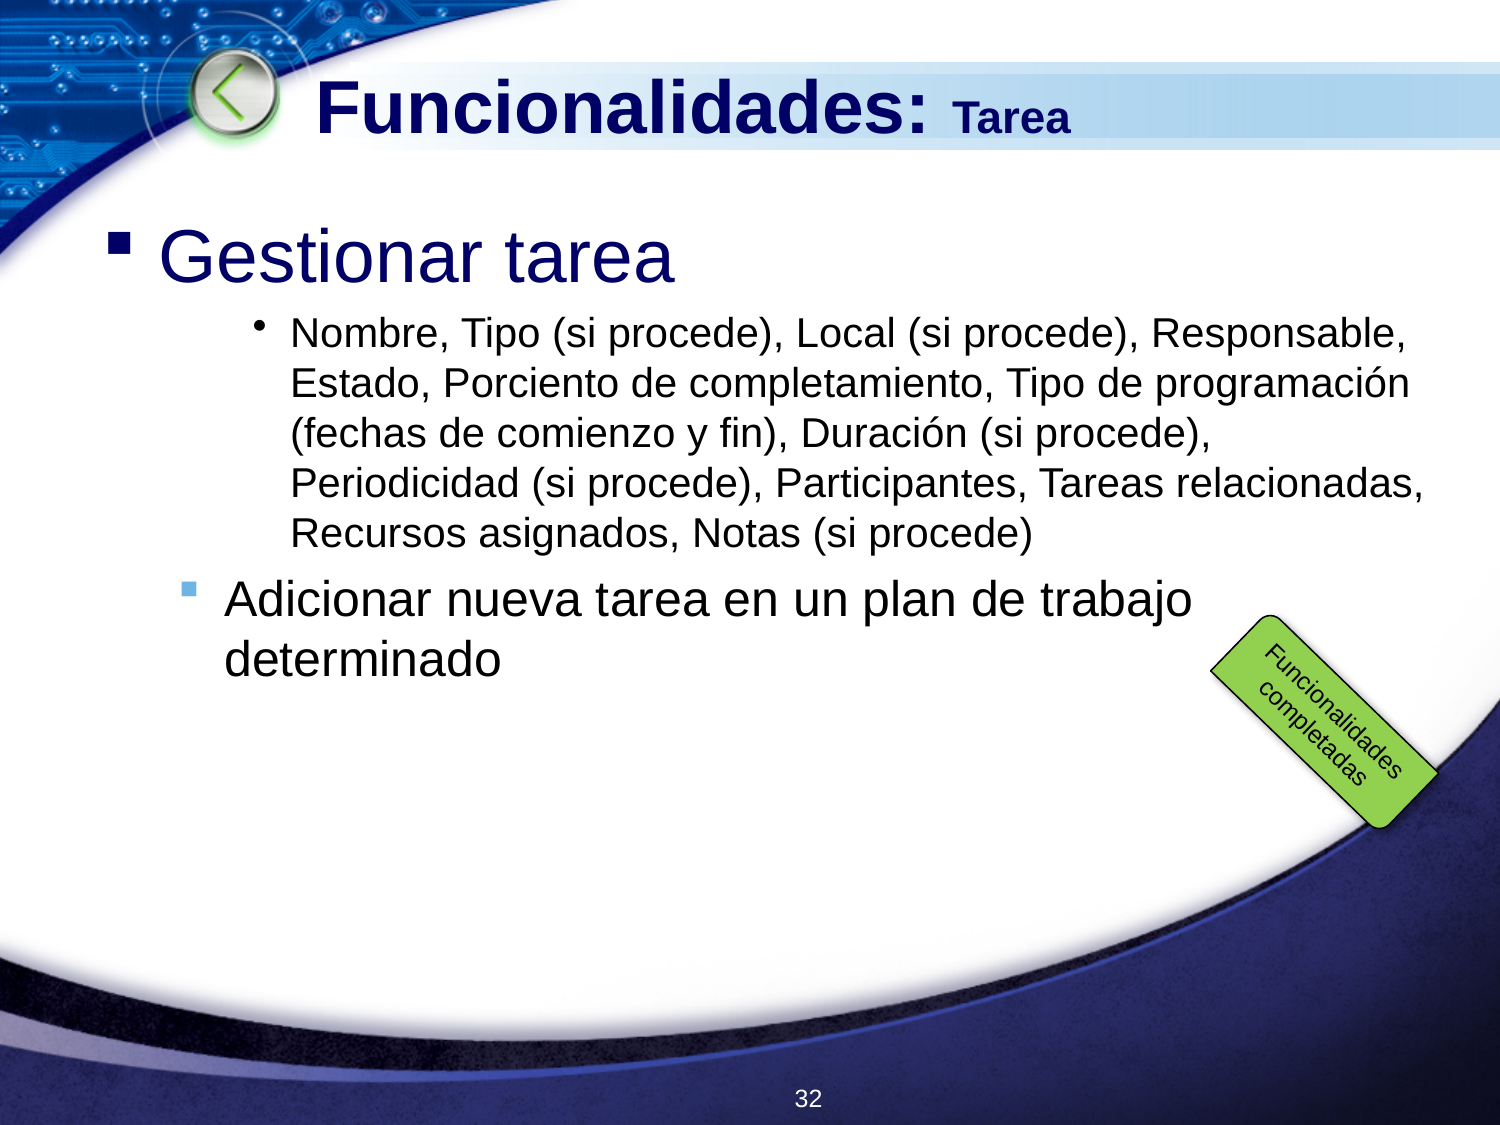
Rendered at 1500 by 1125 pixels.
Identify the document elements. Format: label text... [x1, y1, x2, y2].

title Funcionalidades: Tarea [300, 57, 1500, 150]
list Gestionar tarea Nombre, Tipo (si procede), Local (si procede), Responsable, Estado, Porciento de completamiento, Tipo de programación (fechas de comienzo y fin), Duración (si procede), Periodicidad (si procede), Participantes, Tareas relacionadas, Recursos asignados, Notas (si procede) Adicionar nueva tarea en un plan de trabajo determinado [87, 200, 1450, 975]
text_box Funcionalidades completadas [1210, 615, 1439, 829]
picture [0, 0, 1500, 1125]
slide_number 32 [487, 1074, 838, 1113]
